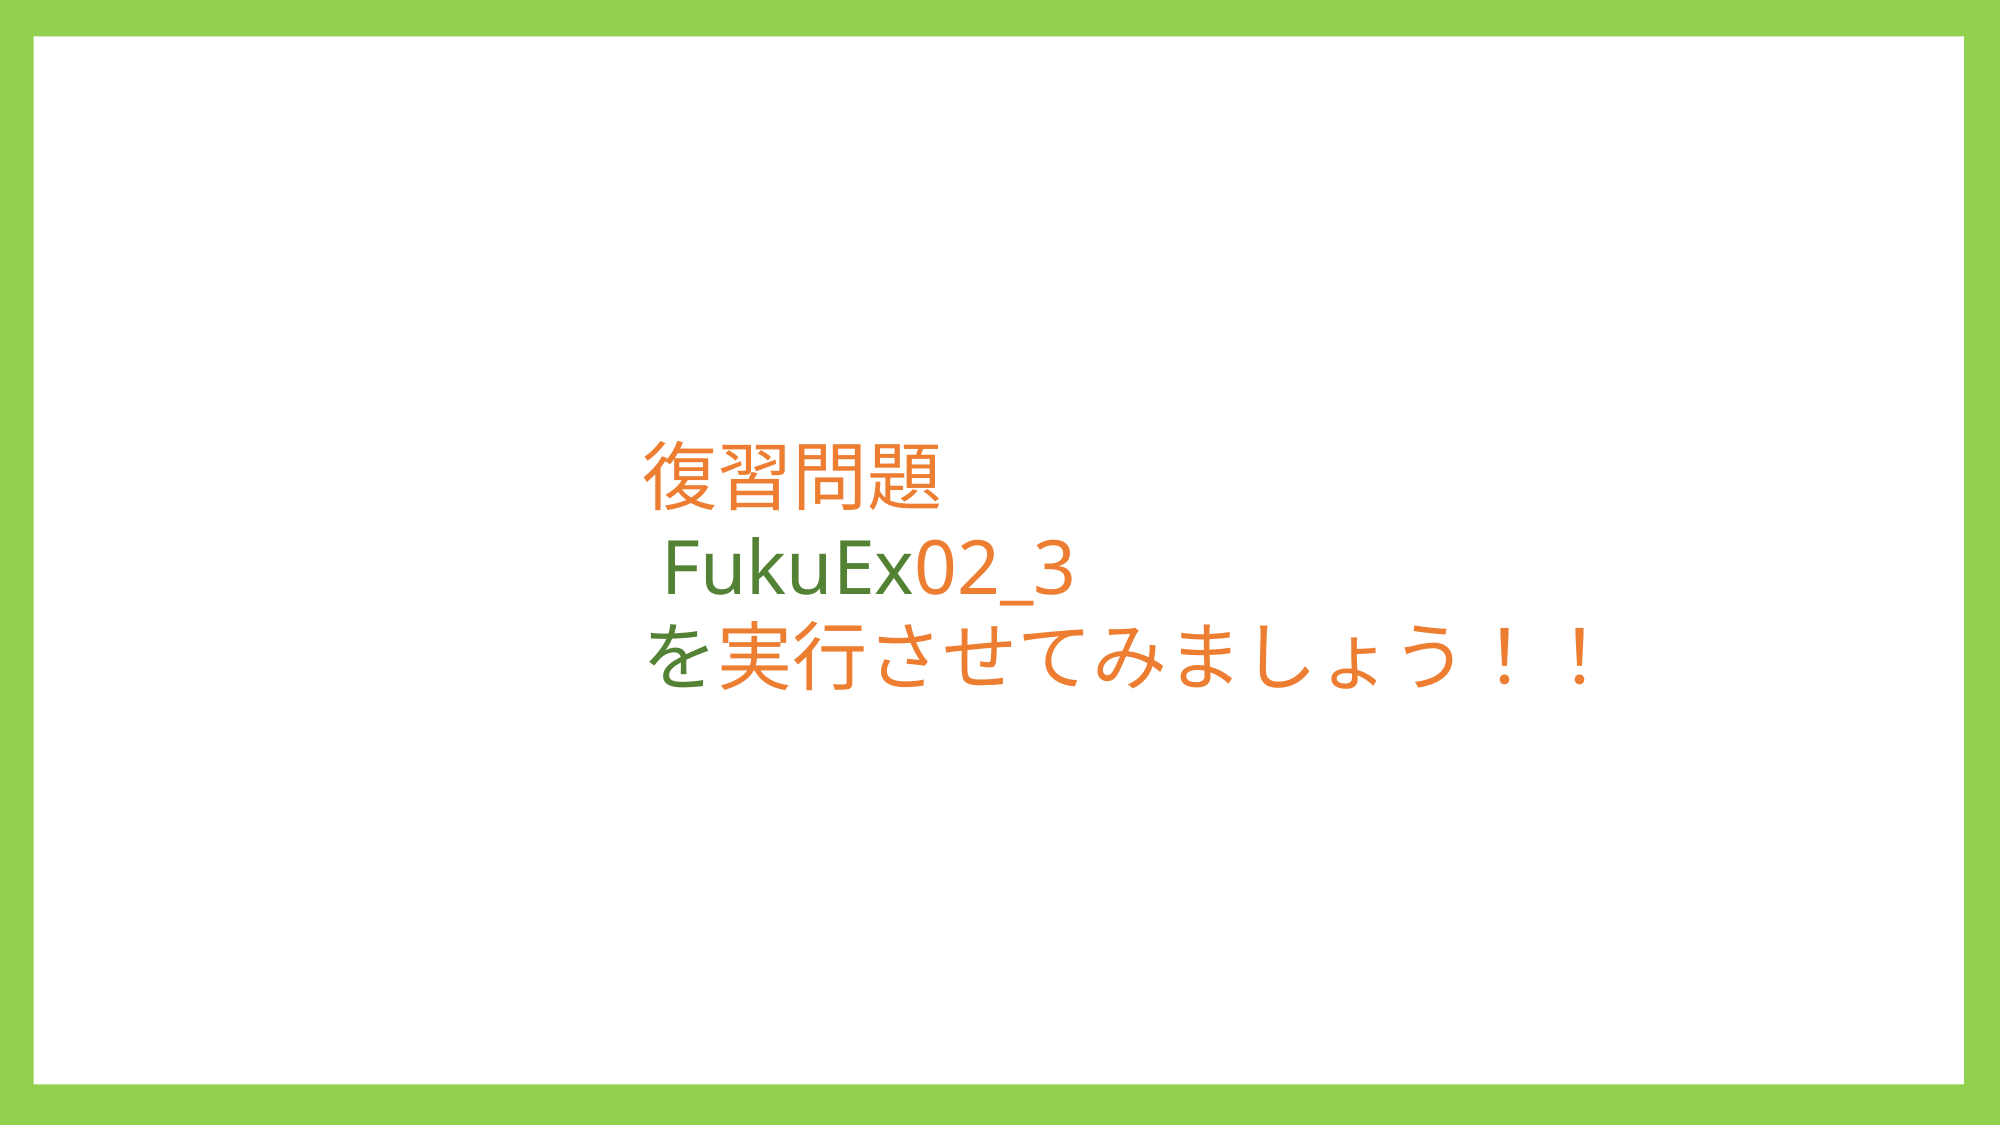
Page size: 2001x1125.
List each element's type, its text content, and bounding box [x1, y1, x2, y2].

text_box 復習問題 FukuEx02_3 を実行させてみましょう！！ [627, 421, 1632, 707]
